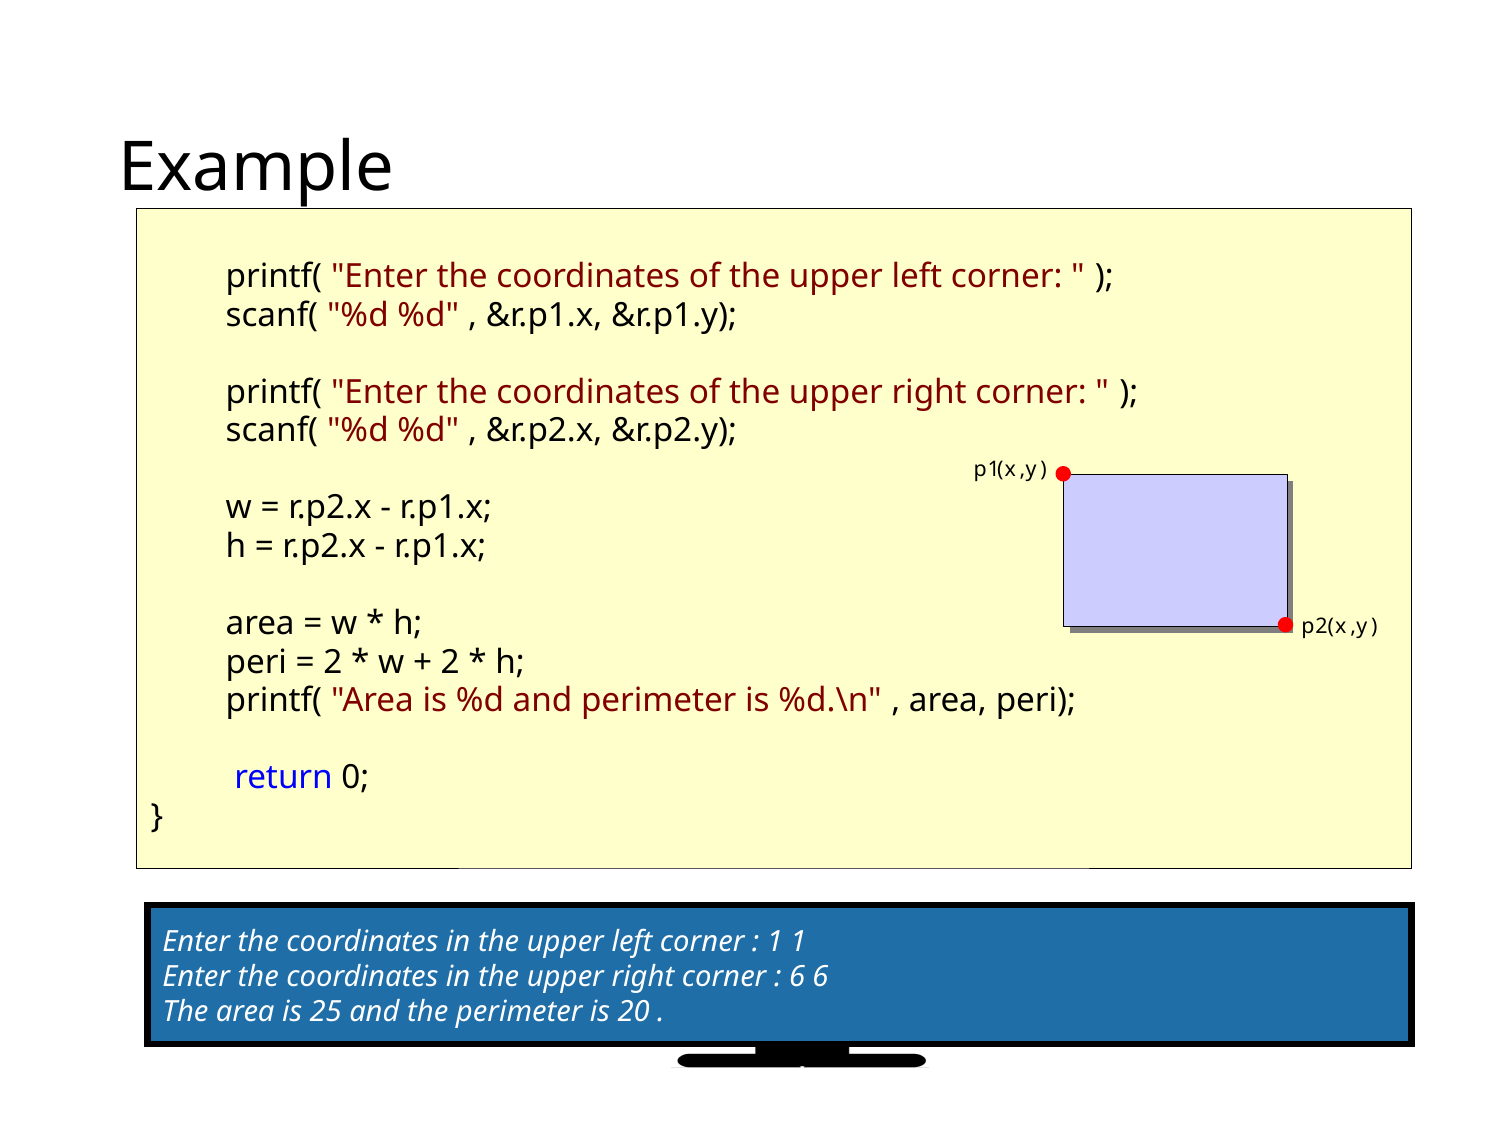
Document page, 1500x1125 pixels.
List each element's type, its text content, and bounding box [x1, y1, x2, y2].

title Example [103, 59, 1397, 278]
text_box printf( "Enter the coordinates of the upper left corner: " ); scanf( "%d %d" , &r.p1.x, &r.p1.y); printf( "Enter the coordinates of the upper right corner: " ); scanf( "%d %d" , &r.p2.x, &r.p2.y); w = r.p2.x - r.p1.x; h = r.p2.x - r.p1.x; area = w * h; peri = 2 * w + 2 * h; printf( "Area is %d and perimeter is %d.\n" , area, peri); return 0; } [135, 208, 1412, 868]
picture [965, 453, 1388, 646]
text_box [147, 904, 1412, 1068]
